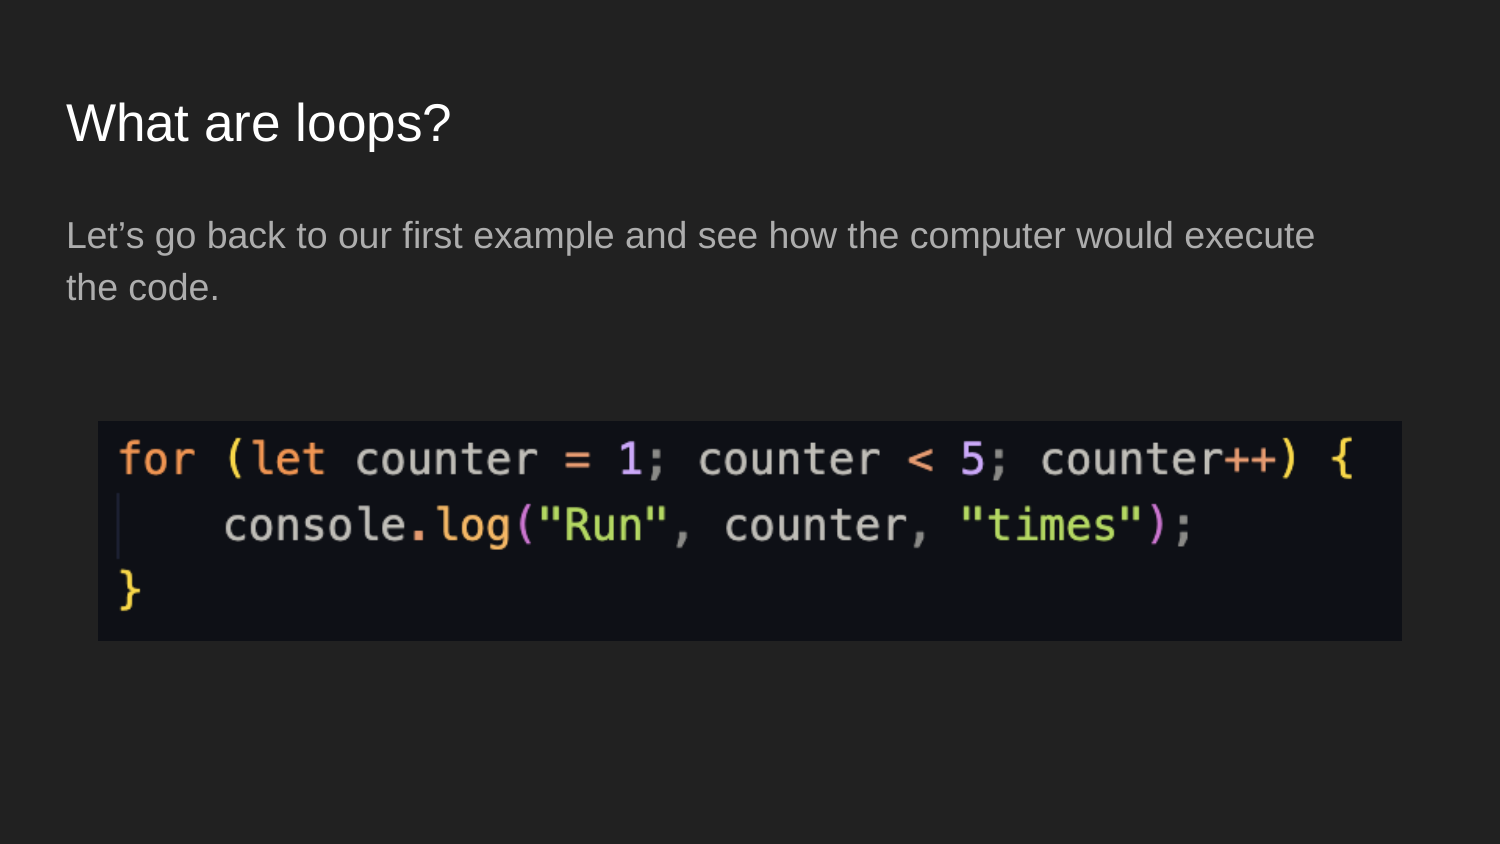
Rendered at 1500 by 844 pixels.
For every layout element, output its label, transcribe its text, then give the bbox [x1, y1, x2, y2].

title What are loops? [51, 72, 1449, 167]
picture [98, 421, 1402, 641]
list Let’s go back to our first example and see how the computer would execute the code. [51, 189, 1332, 694]
